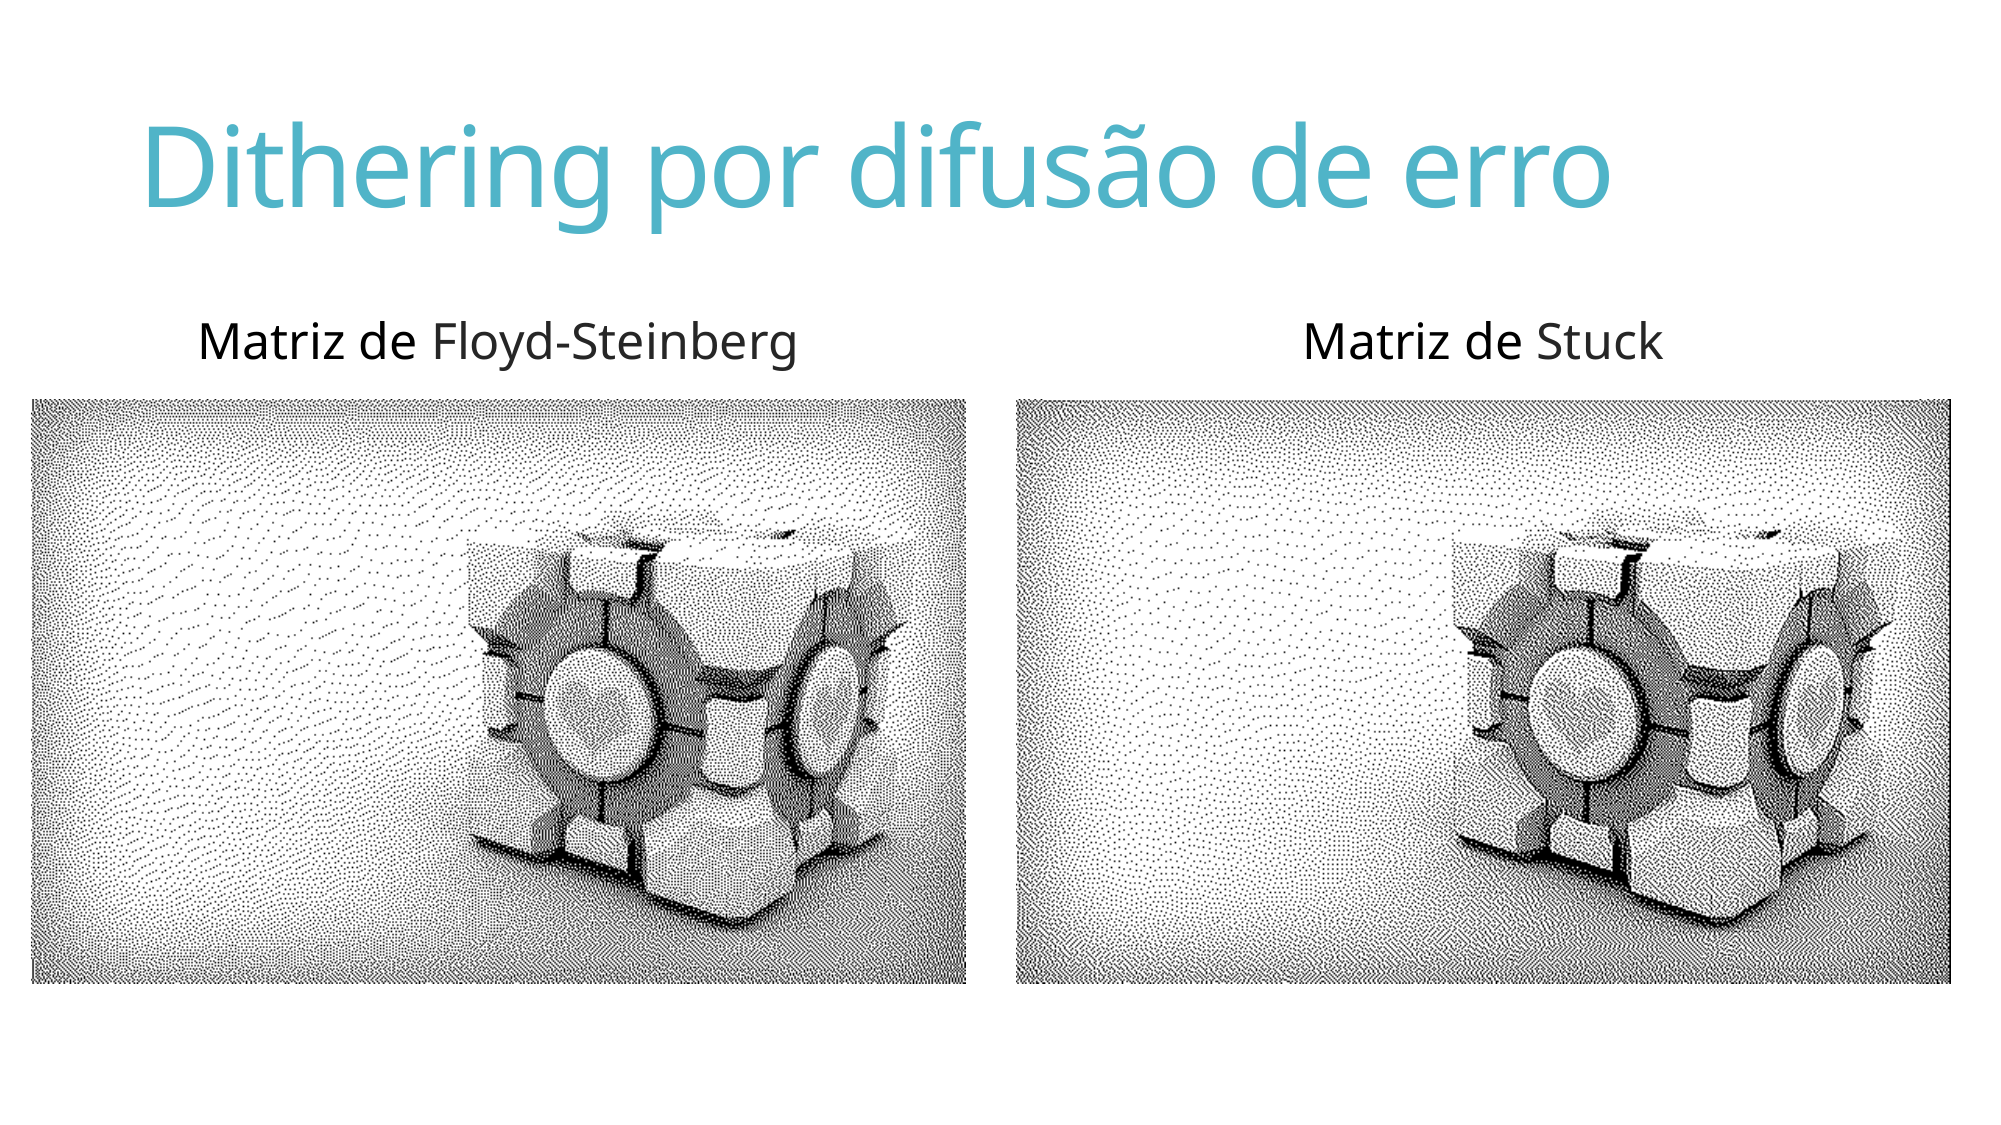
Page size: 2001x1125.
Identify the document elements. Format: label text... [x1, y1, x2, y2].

text_box Matriz de Stuck [1288, 302, 1679, 377]
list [30, 399, 966, 985]
title Dithering por difusão de erro [123, 118, 1859, 229]
picture [1015, 399, 1951, 985]
text_box Matriz de Floyd-Steinberg [182, 302, 815, 377]
